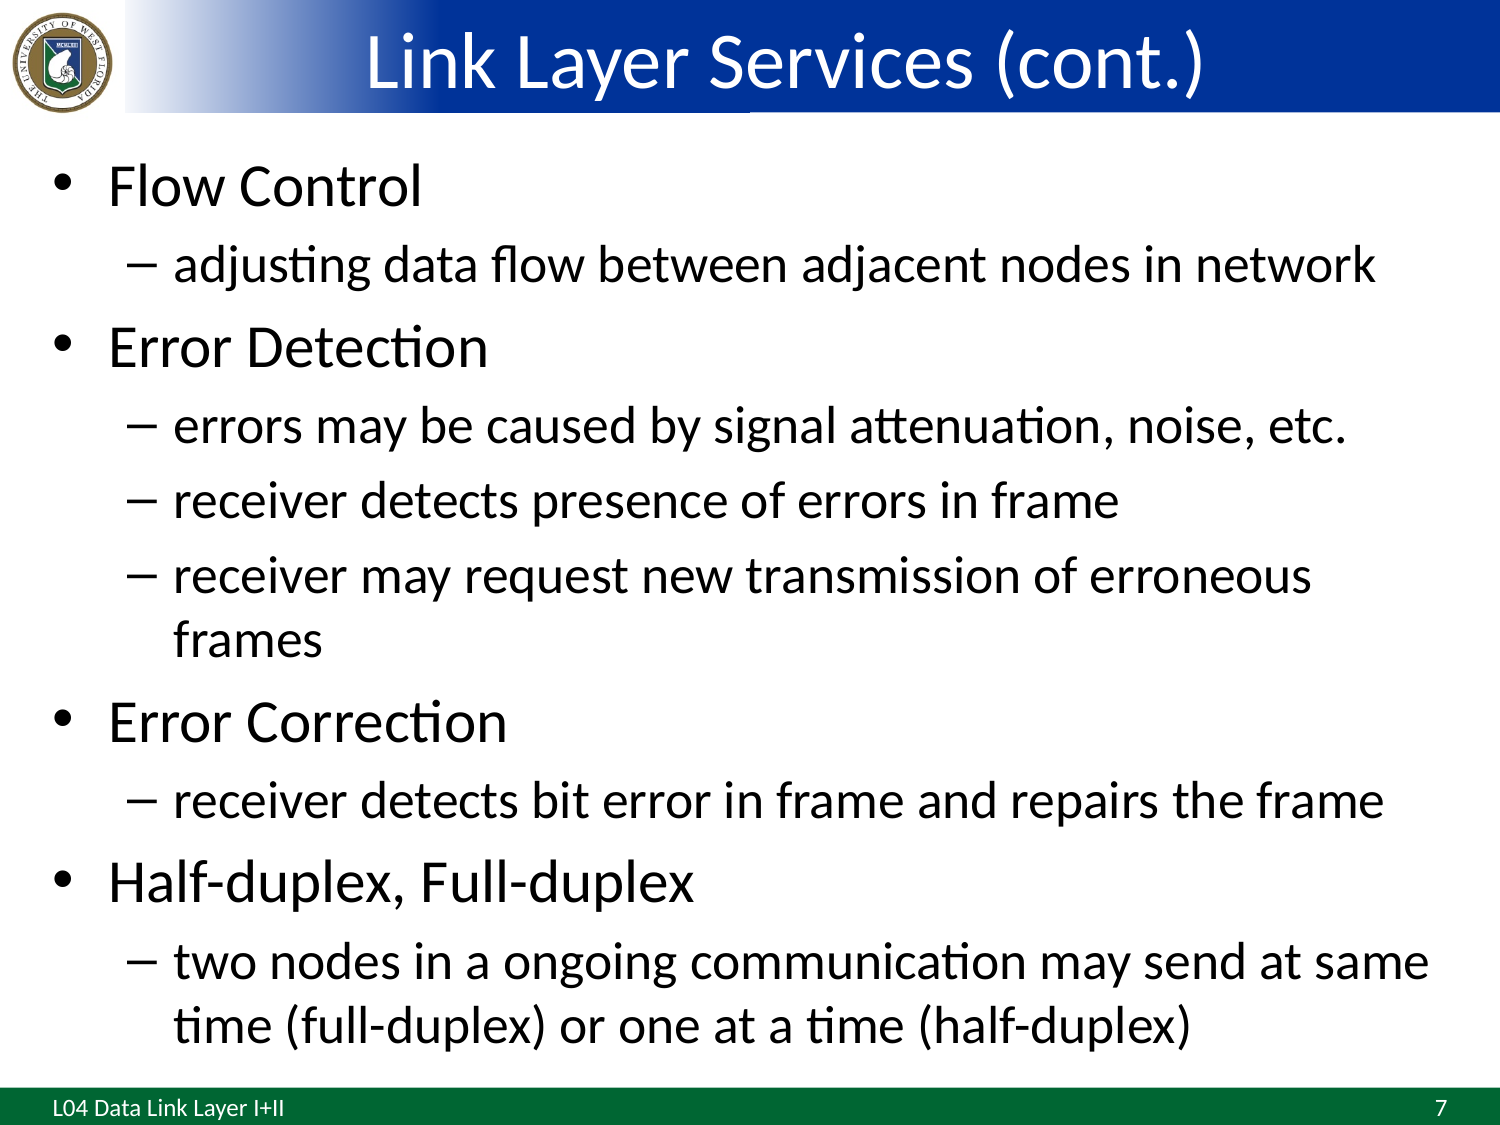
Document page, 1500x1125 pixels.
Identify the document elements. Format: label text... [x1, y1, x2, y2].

slide_number 7 [1112, 1087, 1463, 1125]
picture [0, 0, 125, 125]
list Flow Control adjusting data flow between adjacent nodes in network Error Detection errors may be caused by signal attenuation, noise, etc. receiver detects presence of errors in frame receiver may request new transmission of erroneous frames Error Correction receiver detects bit error in frame and repairs the frame Half-duplex, Full-duplex two nodes in a ongoing communication may send at same time (full-duplex) or one at a time (half-duplex) [37, 137, 1463, 1063]
slide_number L04 Data Link Layer I+II [37, 1088, 415, 1125]
title Link Layer Services (cont.) [112, 0, 1463, 113]
